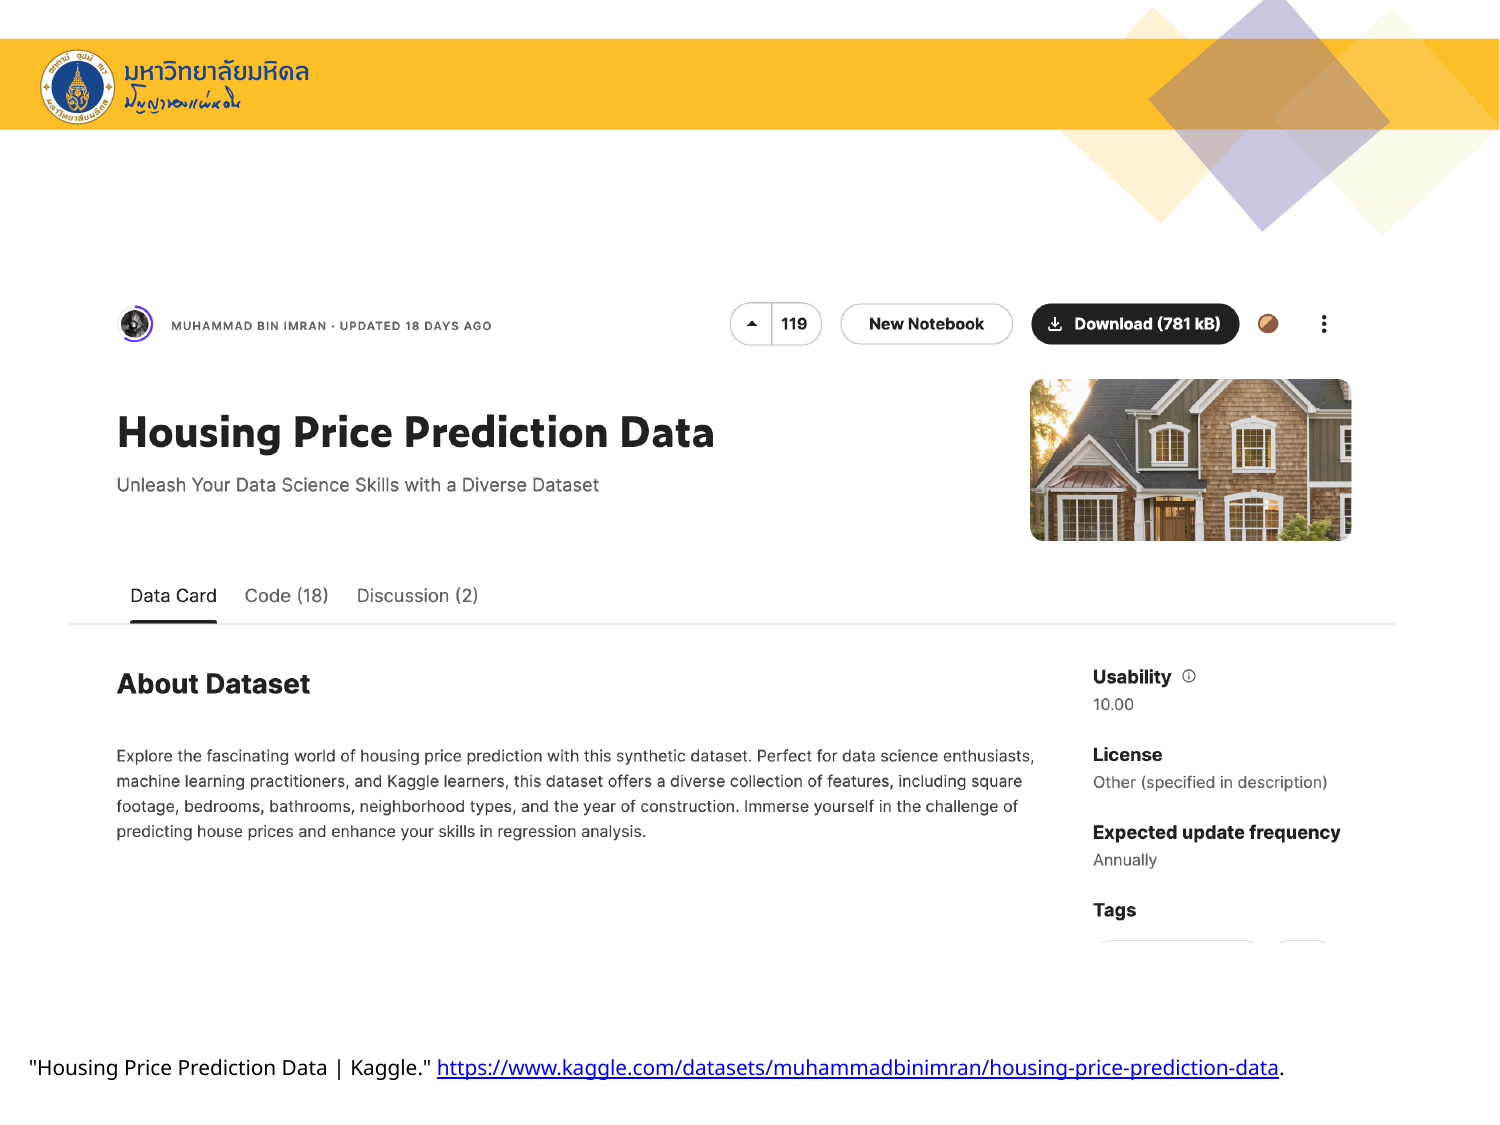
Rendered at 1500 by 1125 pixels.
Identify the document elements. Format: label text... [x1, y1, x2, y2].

picture [0, 0, 1500, 1125]
text_box "Housing Price Prediction Data | Kaggle." https://www.kaggle.com/datasets/muhammadbinimran/housing-price-prediction-data. [13, 1047, 1410, 1091]
